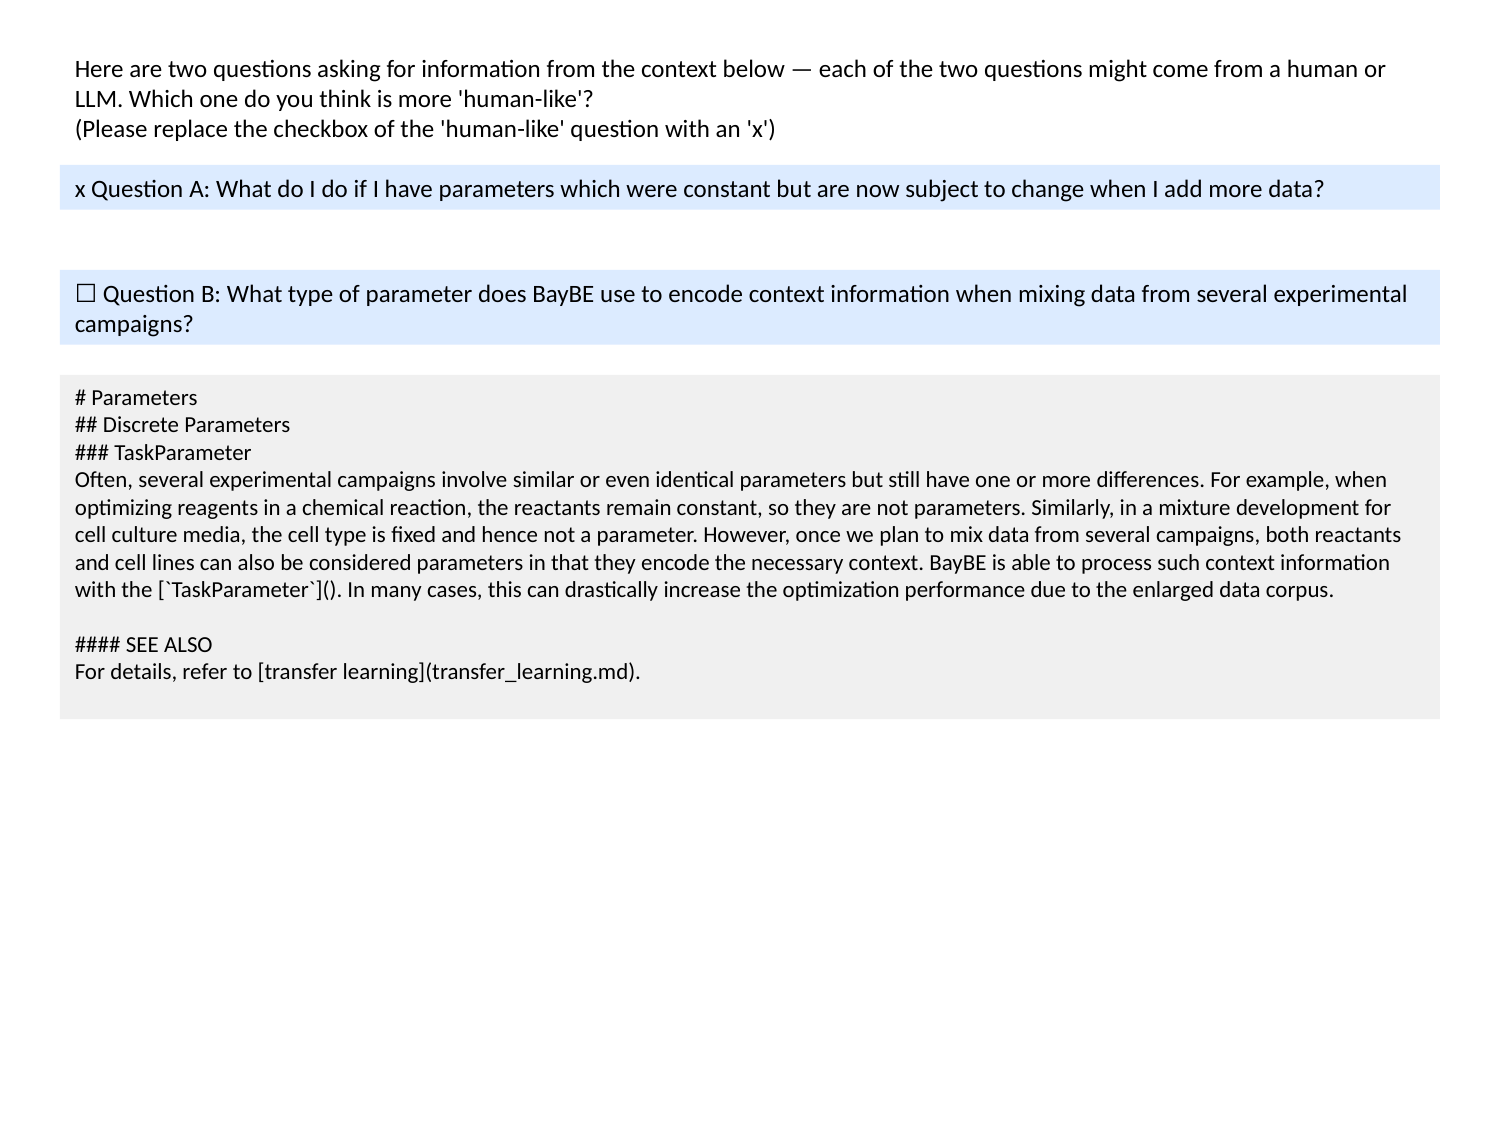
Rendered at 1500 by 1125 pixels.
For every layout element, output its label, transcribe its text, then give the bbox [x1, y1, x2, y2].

text_box Here are two questions asking for information from the context below — each of the two questions might come from a human or LLM. Which one do you think is more 'human-like'? (Please replace the checkbox of the 'human-like' question with an 'x') [59, 45, 1440, 150]
text_box # Parameters ## Discrete Parameters ### TaskParameter Often, several experimental campaigns involve similar or even identical parameters but still have one or more differences. For example, when optimizing reagents in a chemical reaction, the reactants remain constant, so they are not parameters. Similarly, in a mixture development for cell culture media, the cell type is fixed and hence not a parameter. However, once we plan to mix data from several campaigns, both reactants and cell lines can also be considered parameters in that they encode the necessary context. BayBE is able to process such context information with the [`TaskParameter`](). In many cases, this can drastically increase the optimization performance due to the enlarged data corpus. #### SEE ALSO For details, refer to [transfer learning](transfer_learning.md). [59, 374, 1440, 720]
text_box ☐ Question B: What type of parameter does BayBE use to encode context information when mixing data from several experimental campaigns? [59, 269, 1440, 345]
text_box x Question A: What do I do if I have parameters which were constant but are now subject to change when I add more data? [59, 164, 1440, 210]
